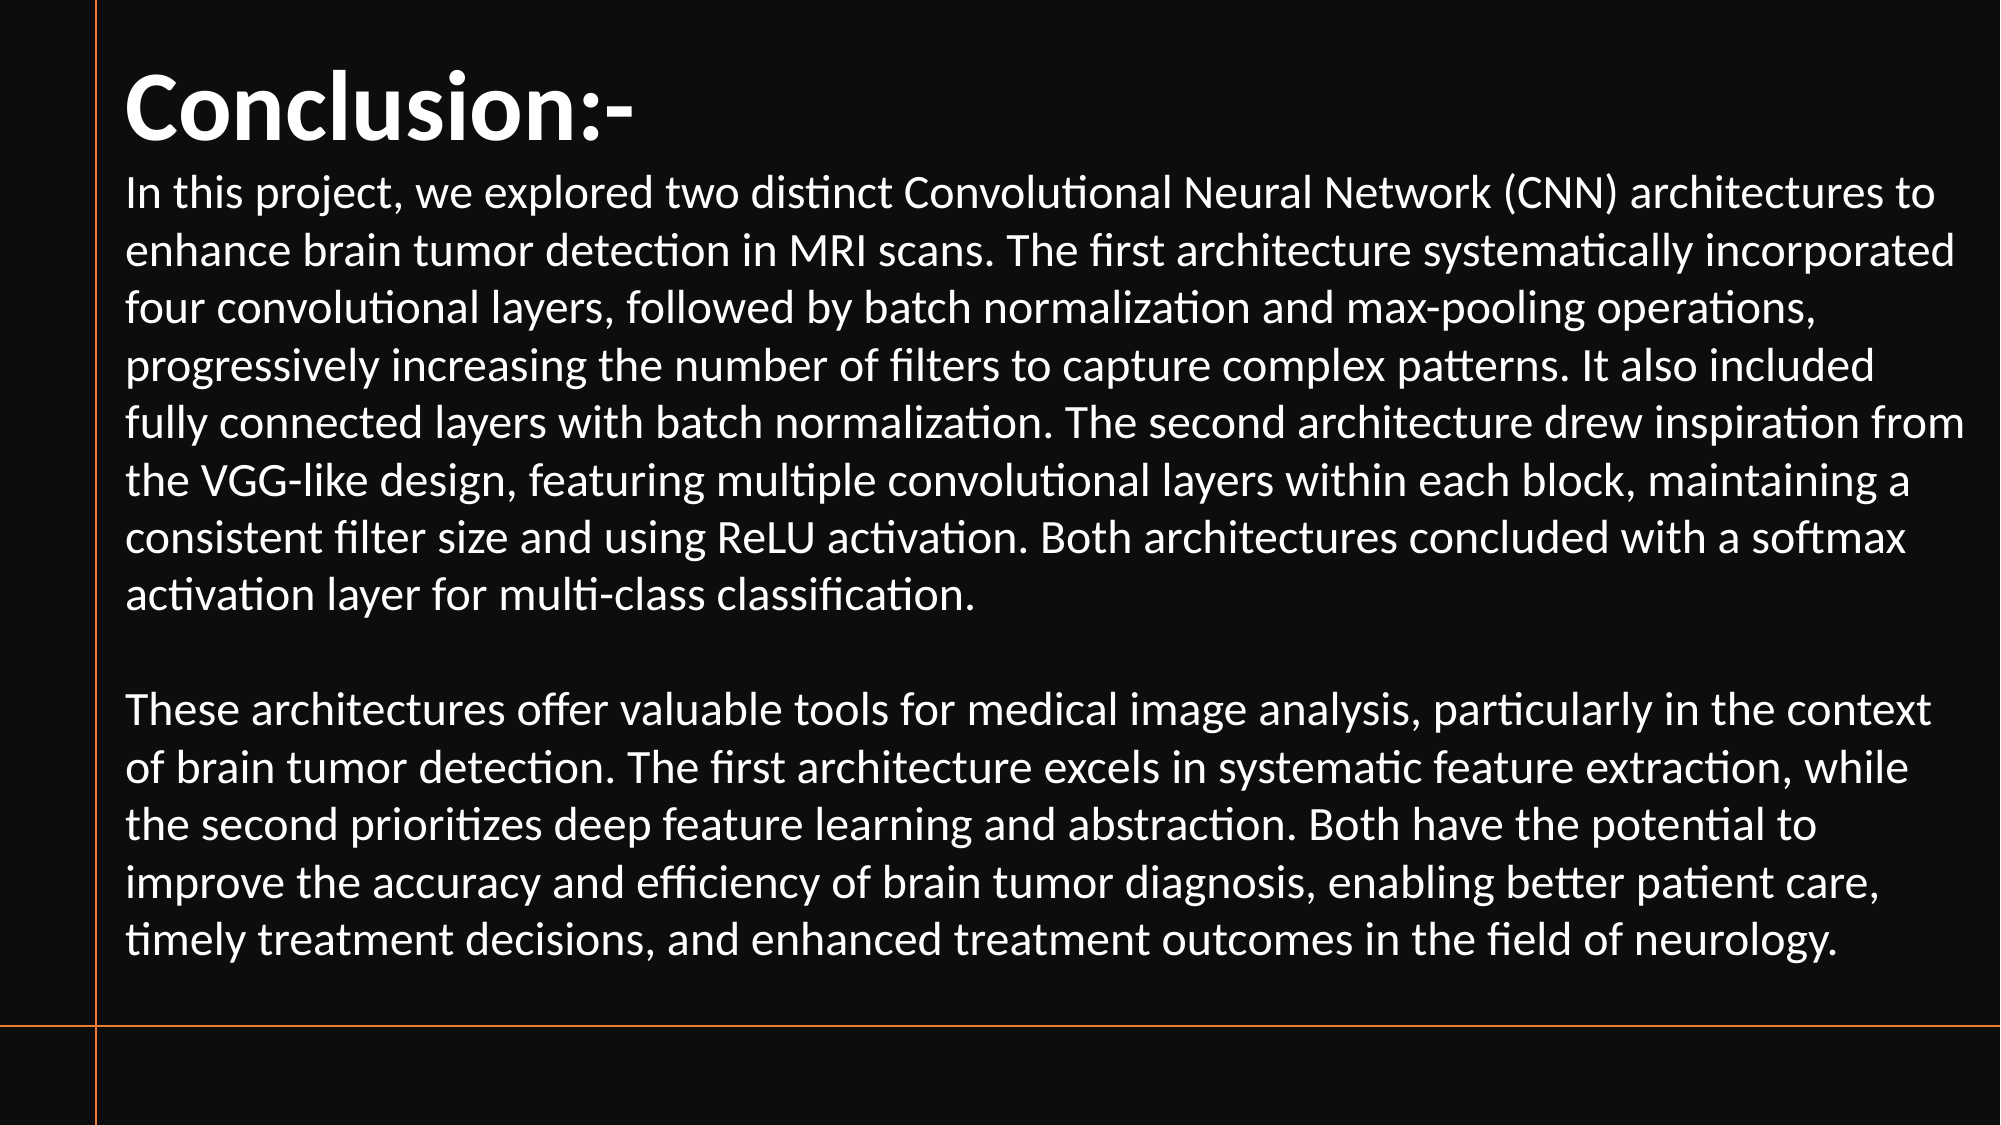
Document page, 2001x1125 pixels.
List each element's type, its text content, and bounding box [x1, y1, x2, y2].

text_box In this project, we explored two distinct Convolutional Neural Network (CNN) architectures to enhance brain tumor detection in MRI scans. The first architecture systematically incorporated four convolutional layers, followed by batch normalization and max-pooling operations, progressively increasing the number of filters to capture complex patterns. It also included fully connected layers with batch normalization. The second architecture drew inspiration from the VGG-like design, featuring multiple convolutional layers within each block, maintaining a consistent filter size and using ReLU activation. Both architectures concluded with a softmax activation layer for multi-class classification. These architectures offer valuable tools for medical image analysis, particularly in the context of brain tumor detection. The first architecture excels in systematic feature extraction, while the second prioritizes deep feature learning and abstraction. Both have the potential to improve the accuracy and efficiency of brain tumor diagnosis, enabling better patient care, timely treatment decisions, and enhanced treatment outcomes in the field of neurology. [110, 153, 1988, 973]
text_box [97, 0, 2000, 1025]
text_box [0, 1027, 95, 1125]
text_box [97, 1027, 2000, 1125]
title Conclusion:- [110, 29, 1435, 153]
text_box [0, 0, 95, 1025]
